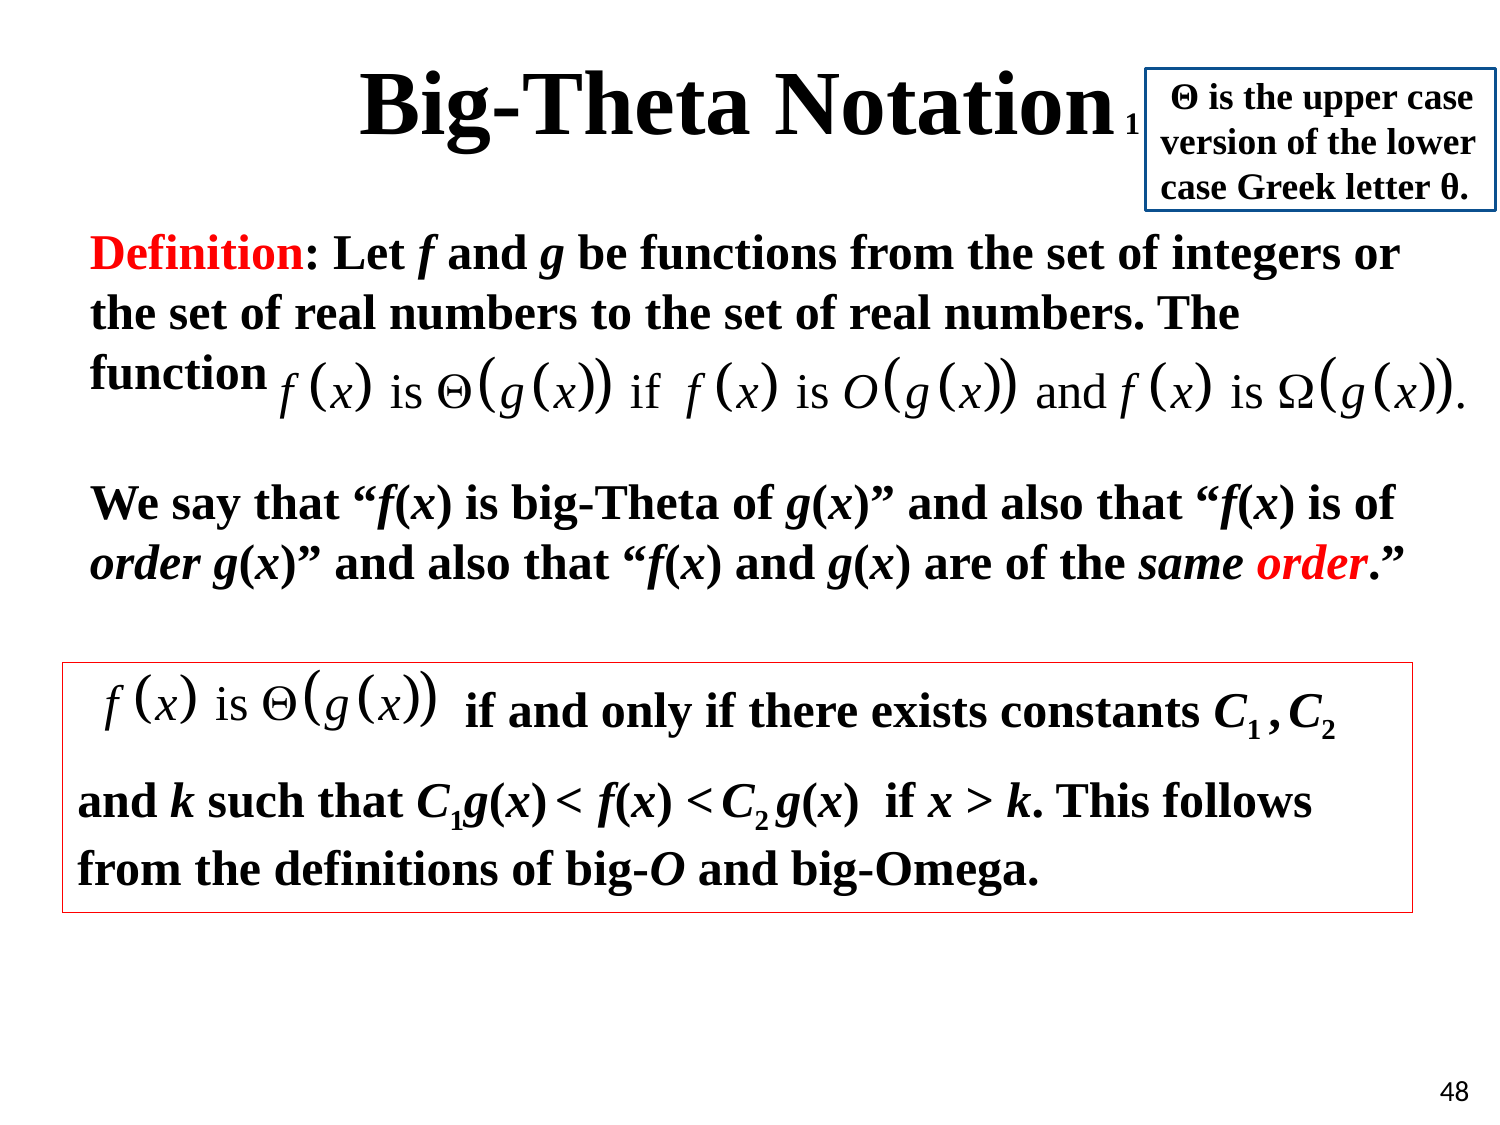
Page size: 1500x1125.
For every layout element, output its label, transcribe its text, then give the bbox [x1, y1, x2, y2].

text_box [262, 349, 1476, 438]
title Big-Theta Notation 1 [0, 0, 1500, 195]
list Definition: Let f and g be functions from the set of integers or the set of real numbers to the set of real numbers. The function [75, 212, 1425, 343]
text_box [87, 662, 442, 751]
list We say that “f(x) is big-Theta of g(x)” and also that “f(x) is of order g(x)” and also that “f(x) and g(x) are of the same order.” [75, 462, 1425, 593]
list and k such that C1g(x) < f(x) < C2 g(x) if x > k. This follows from the definitions of big-O and big-Omega. [62, 662, 1413, 913]
list Θ is the upper case version of the lower case Greek letter θ. [1145, 68, 1496, 211]
